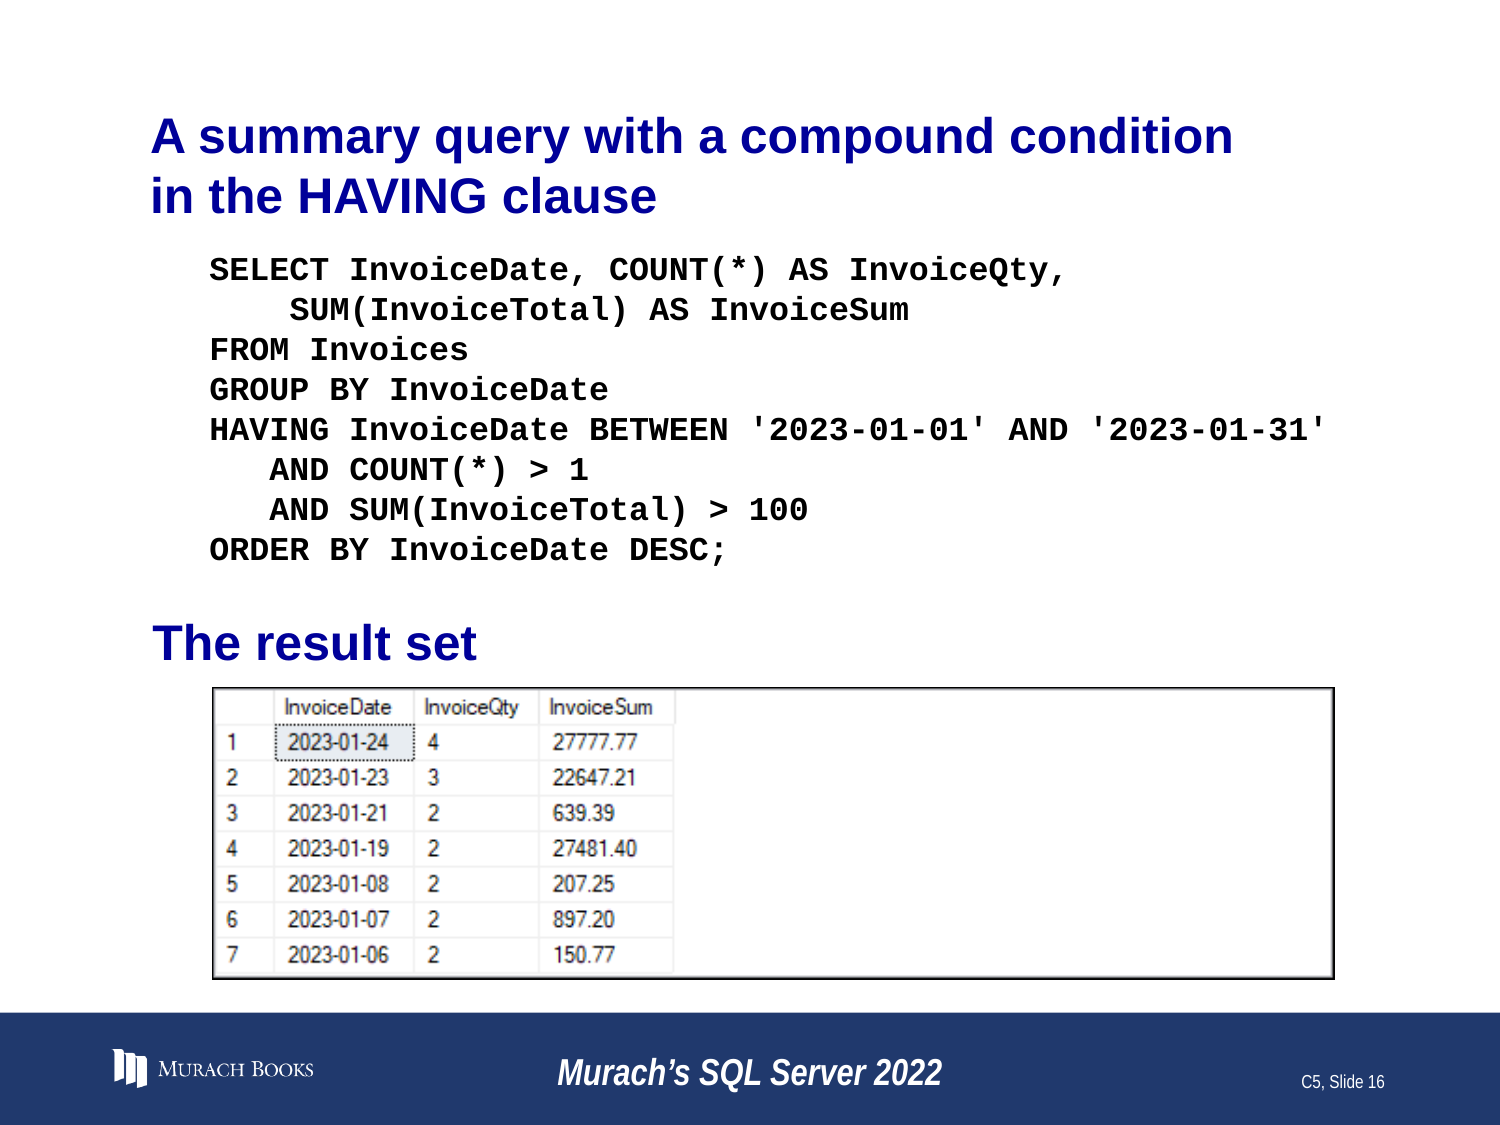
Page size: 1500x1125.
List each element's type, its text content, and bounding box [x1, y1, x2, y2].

picture [212, 687, 1336, 981]
slide_number Murach’s SQL Server 2022 [450, 1025, 1050, 1100]
title A summary query with a compound condition in the HAVING clause [150, 102, 1350, 224]
list SELECT InvoiceDate, COUNT(*) AS InvoiceQty, SUM(InvoiceTotal) AS InvoiceSum FROM Invoices GROUP BY InvoiceDate HAVING InvoiceDate BETWEEN '2023-01-01' AND '2023-01-31' AND COUNT(*) > 1 AND SUM(InvoiceTotal) > 100 ORDER BY InvoiceDate DESC; The result set [137, 239, 1350, 700]
footer [12, 1025, 450, 1100]
slide_number C5, Slide 16 [1087, 1025, 1400, 1100]
